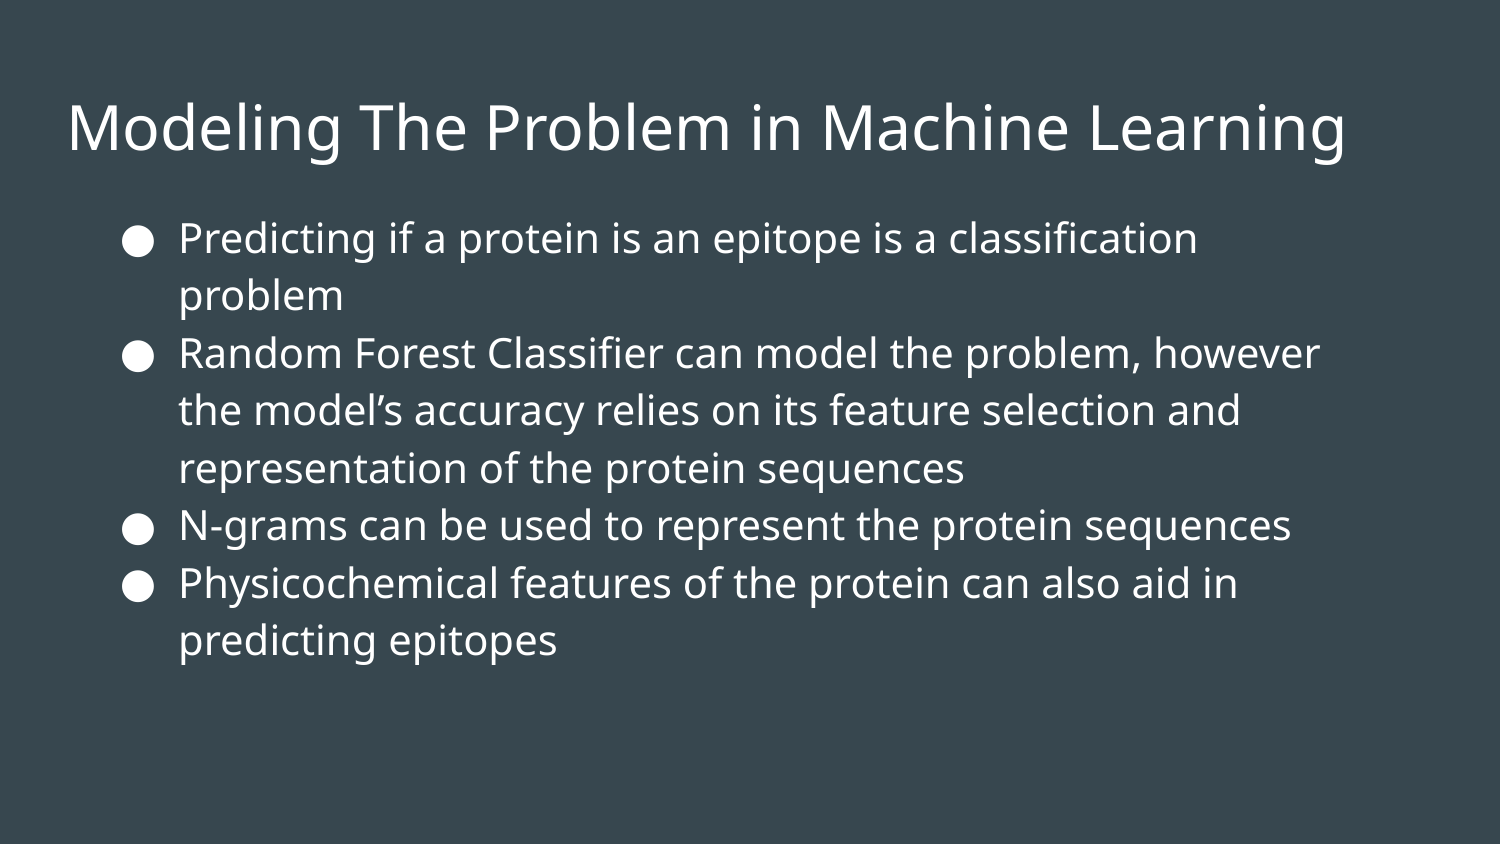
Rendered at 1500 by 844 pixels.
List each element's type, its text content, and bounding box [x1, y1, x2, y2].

title Modeling The Problem in Machine Learning [51, 72, 1449, 167]
list Predicting if a protein is an epitope is a classification problem Random Forest Classifier can model the problem, however the model’s accuracy relies on its feature selection and representation of the protein sequences N-grams can be used to represent the protein sequences Physicochemical features of the protein can also aid in predicting epitopes [88, 189, 1355, 750]
